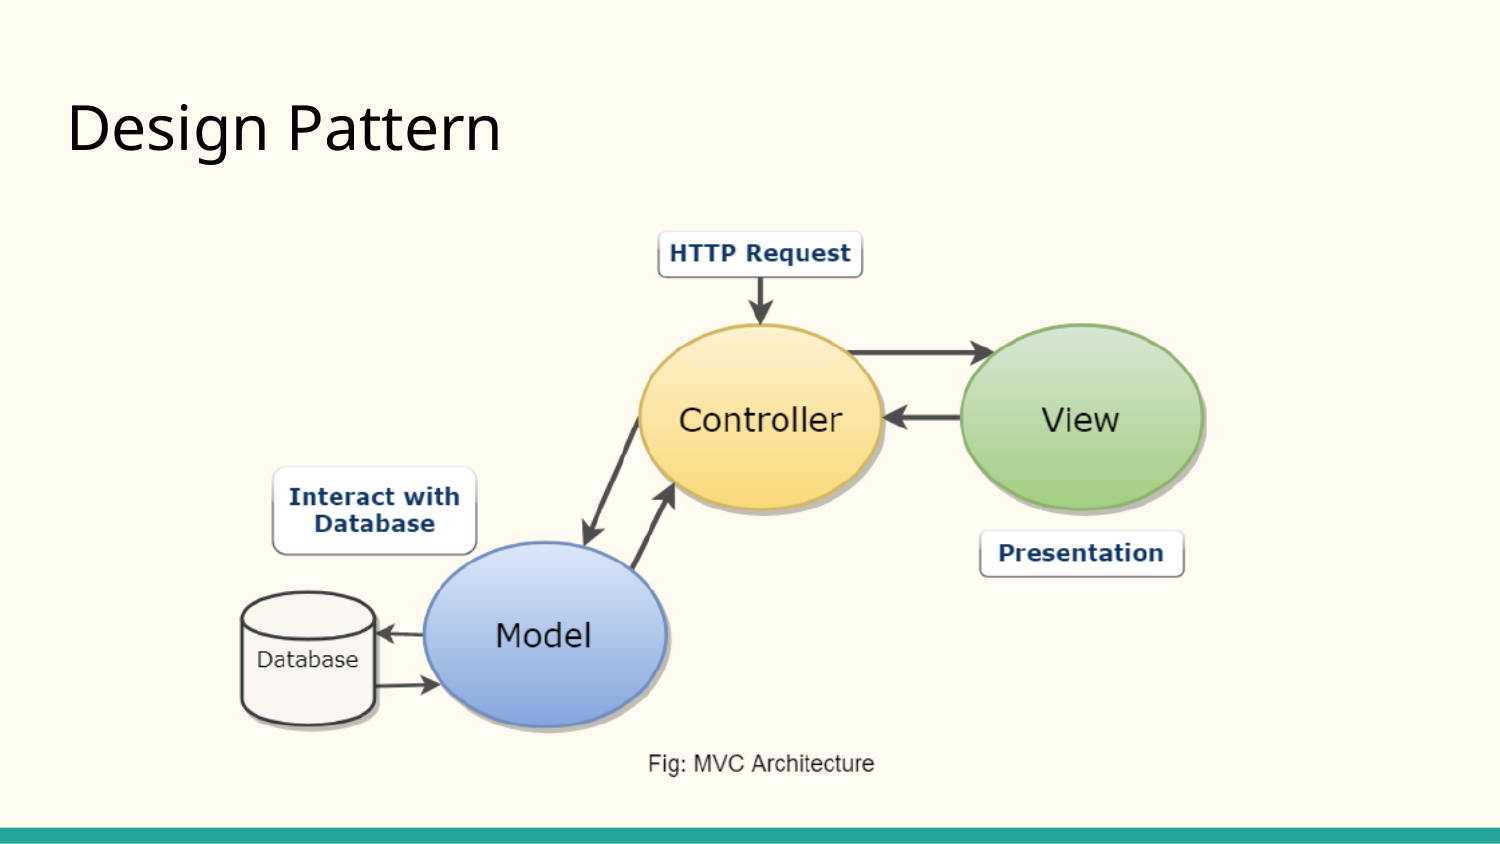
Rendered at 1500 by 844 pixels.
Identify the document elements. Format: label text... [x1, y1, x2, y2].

title Design Pattern [51, 72, 1449, 174]
picture [230, 185, 1226, 806]
